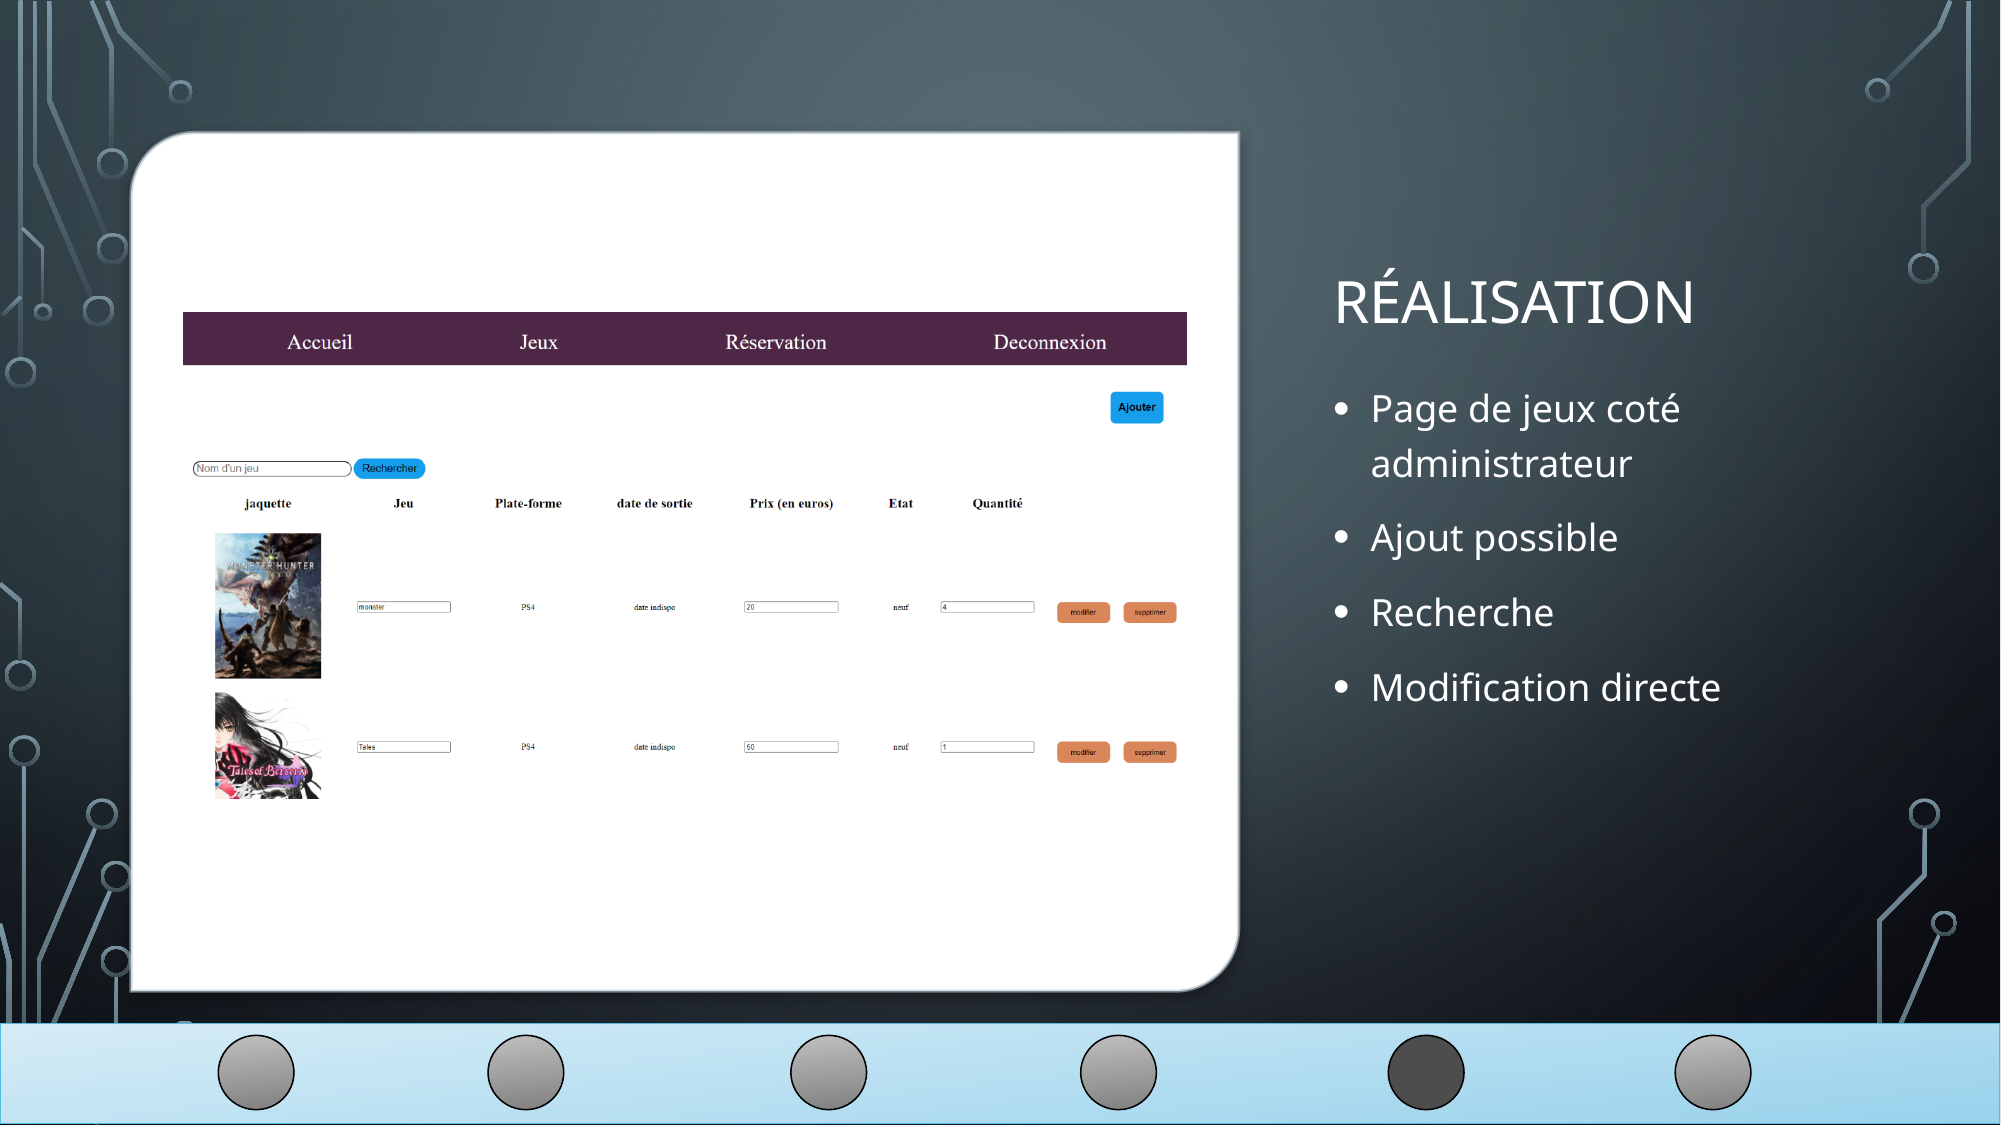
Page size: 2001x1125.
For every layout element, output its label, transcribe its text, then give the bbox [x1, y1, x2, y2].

text_box [790, 1034, 868, 1111]
text_box [129, 131, 1241, 993]
text_box [217, 1034, 295, 1111]
text_box [1079, 1034, 1158, 1111]
picture [183, 312, 1187, 812]
text_box [1674, 1034, 1752, 1111]
title réalisation [1318, 101, 1857, 344]
text_box [487, 1034, 565, 1111]
list Page de jeux coté administrateur Ajout possible Recherche Modification directe [1318, 369, 1857, 950]
text_box [1387, 1034, 1465, 1111]
text_box [0, 1023, 2000, 1124]
